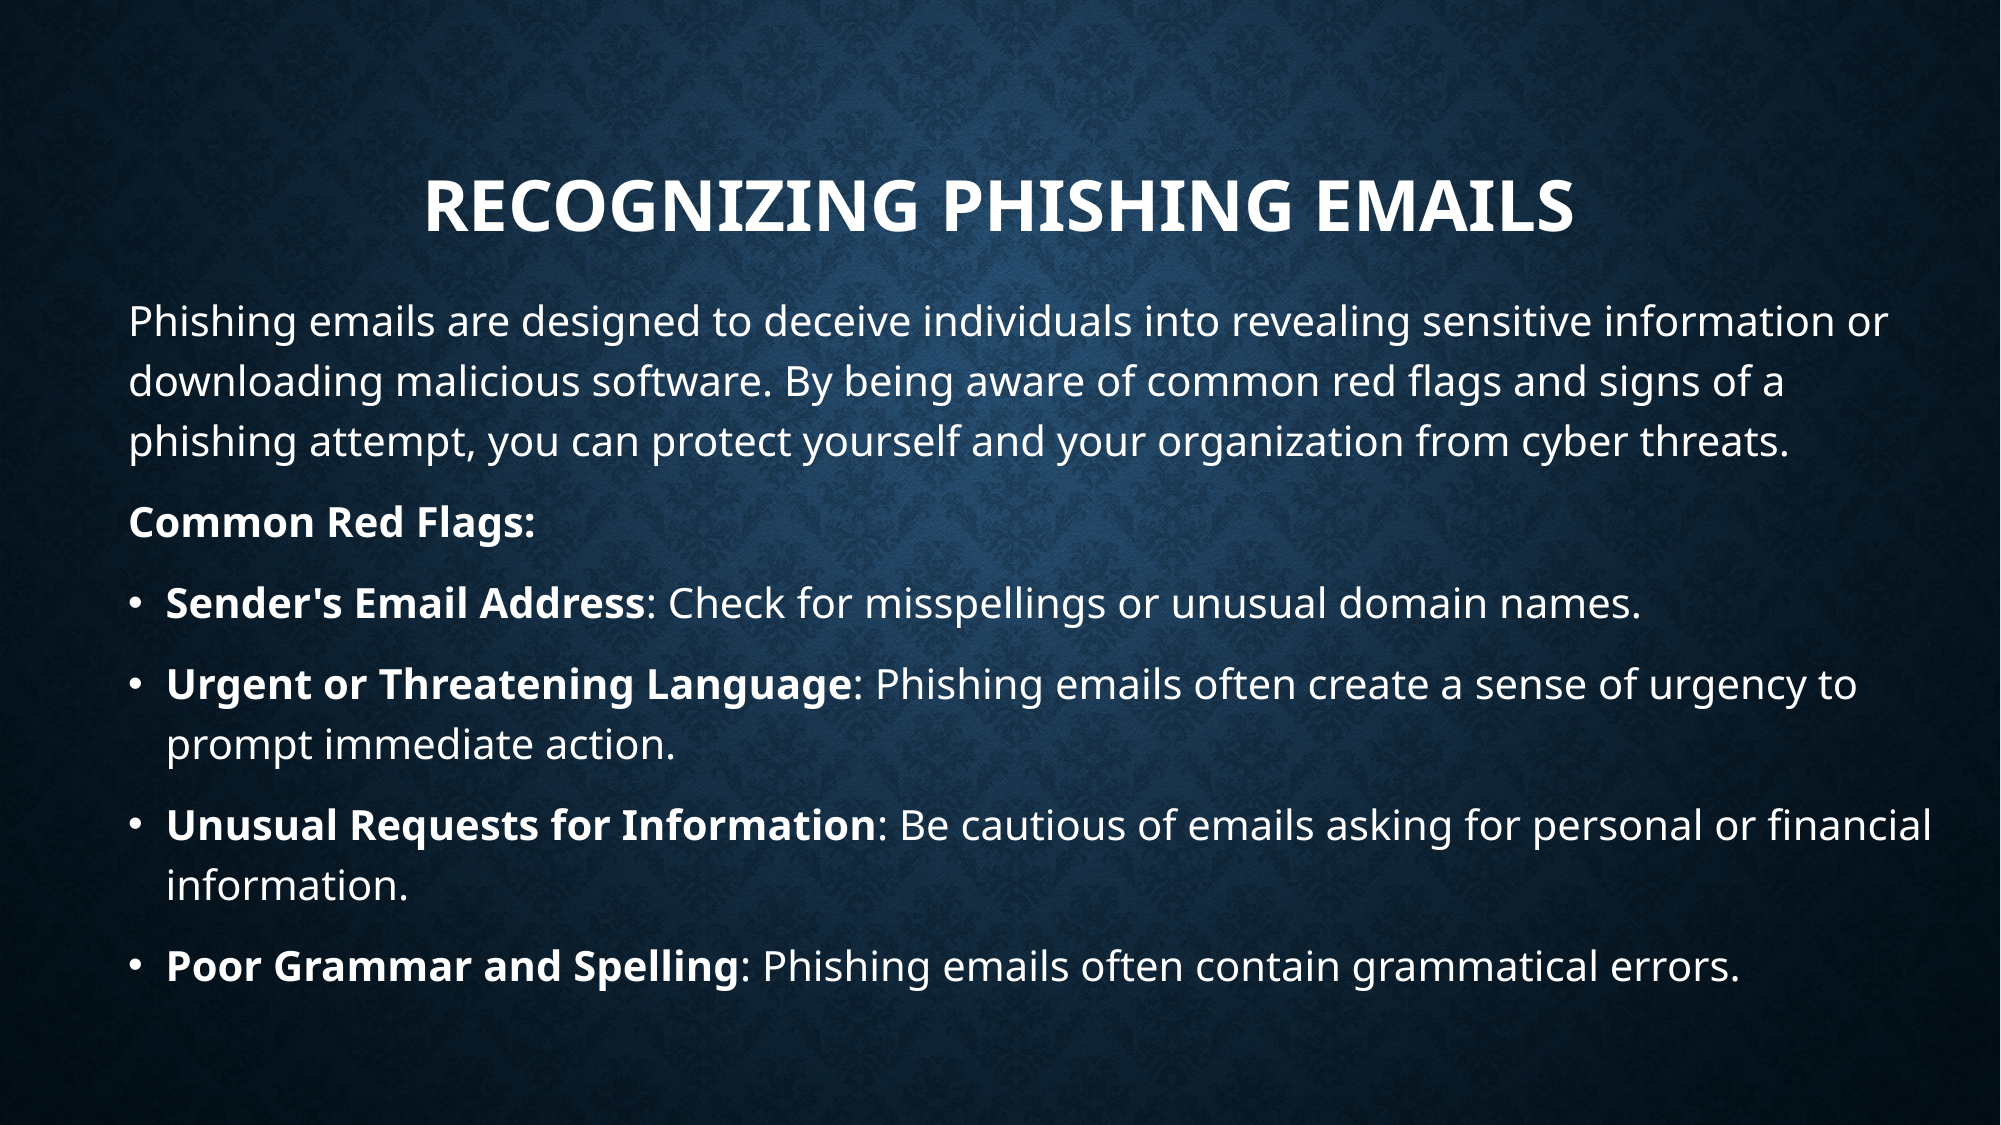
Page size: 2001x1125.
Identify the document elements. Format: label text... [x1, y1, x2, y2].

title Recognizing Phishing Emails [149, 99, 1849, 277]
list Phishing emails are designed to deceive individuals into revealing sensitive information or downloading malicious software. By being aware of common red flags and signs of a phishing attempt, you can protect yourself and your organization from cyber threats. Common Red Flags: Sender's Email Address: Check for misspellings or unusual domain names. Urgent or Threatening Language: Phishing emails often create a sense of urgency to prompt immediate action. Unusual Requests for Information: Be cautious of emails asking for personal or financial information. Poor Grammar and Spelling: Phishing emails often contain grammatical errors. [113, 277, 1949, 1125]
